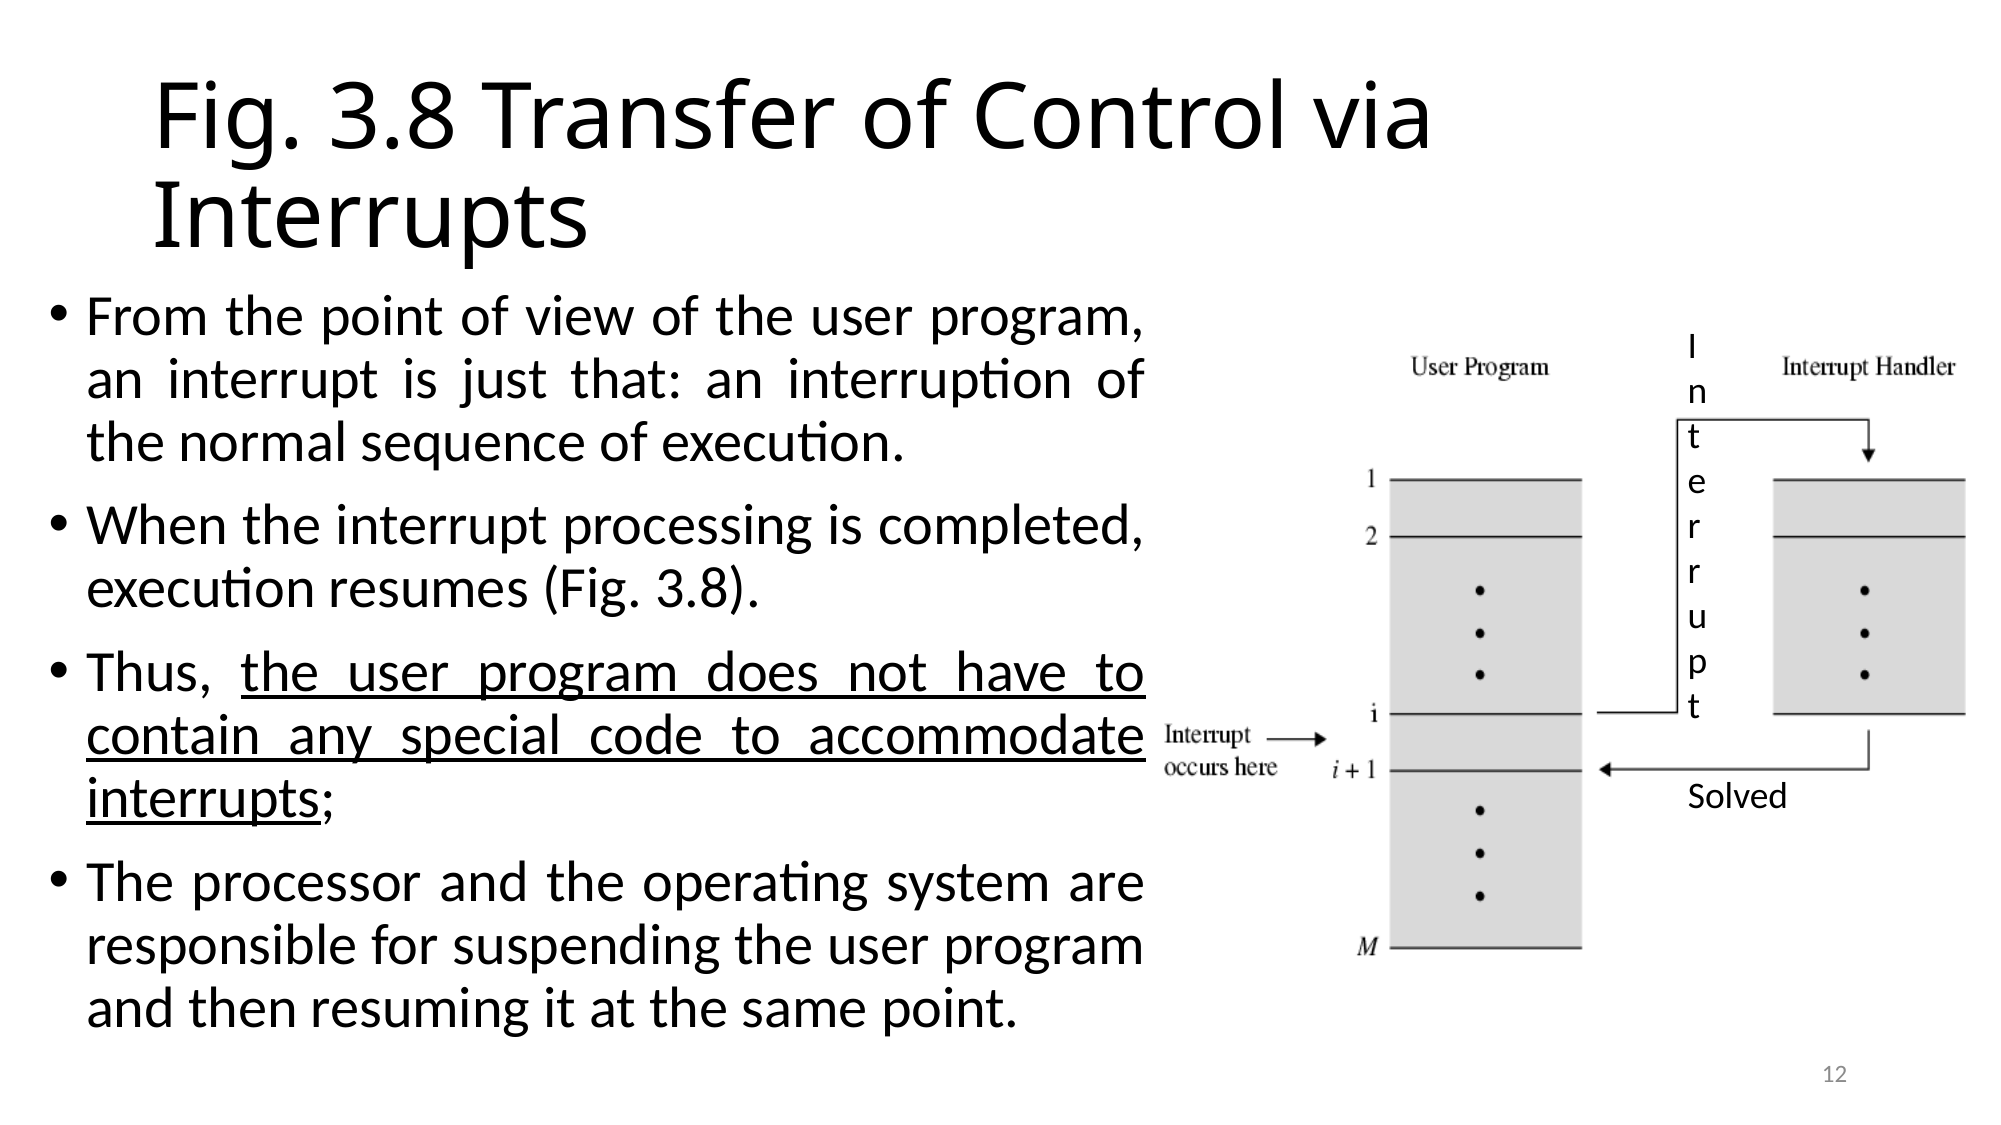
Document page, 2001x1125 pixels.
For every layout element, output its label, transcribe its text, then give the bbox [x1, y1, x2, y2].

picture [1160, 348, 1970, 972]
list From the point of view of the user program, an interrupt is just that: an interruption of the normal sequence of execution. When the interrupt processing is completed, execution resumes (Fig. 3.8). Thus, the user program does not have to contain any special code to accommodate interrupts; The processor and the operating system are responsible for suspending the user program and then resuming it at the same point. [33, 277, 1161, 1081]
slide_number 12 [1412, 1042, 1863, 1103]
title Fig. 3.8 Transfer of Control via Interrupts [137, 59, 1863, 278]
text_box I n t e r r u p t [1672, 313, 1723, 348]
